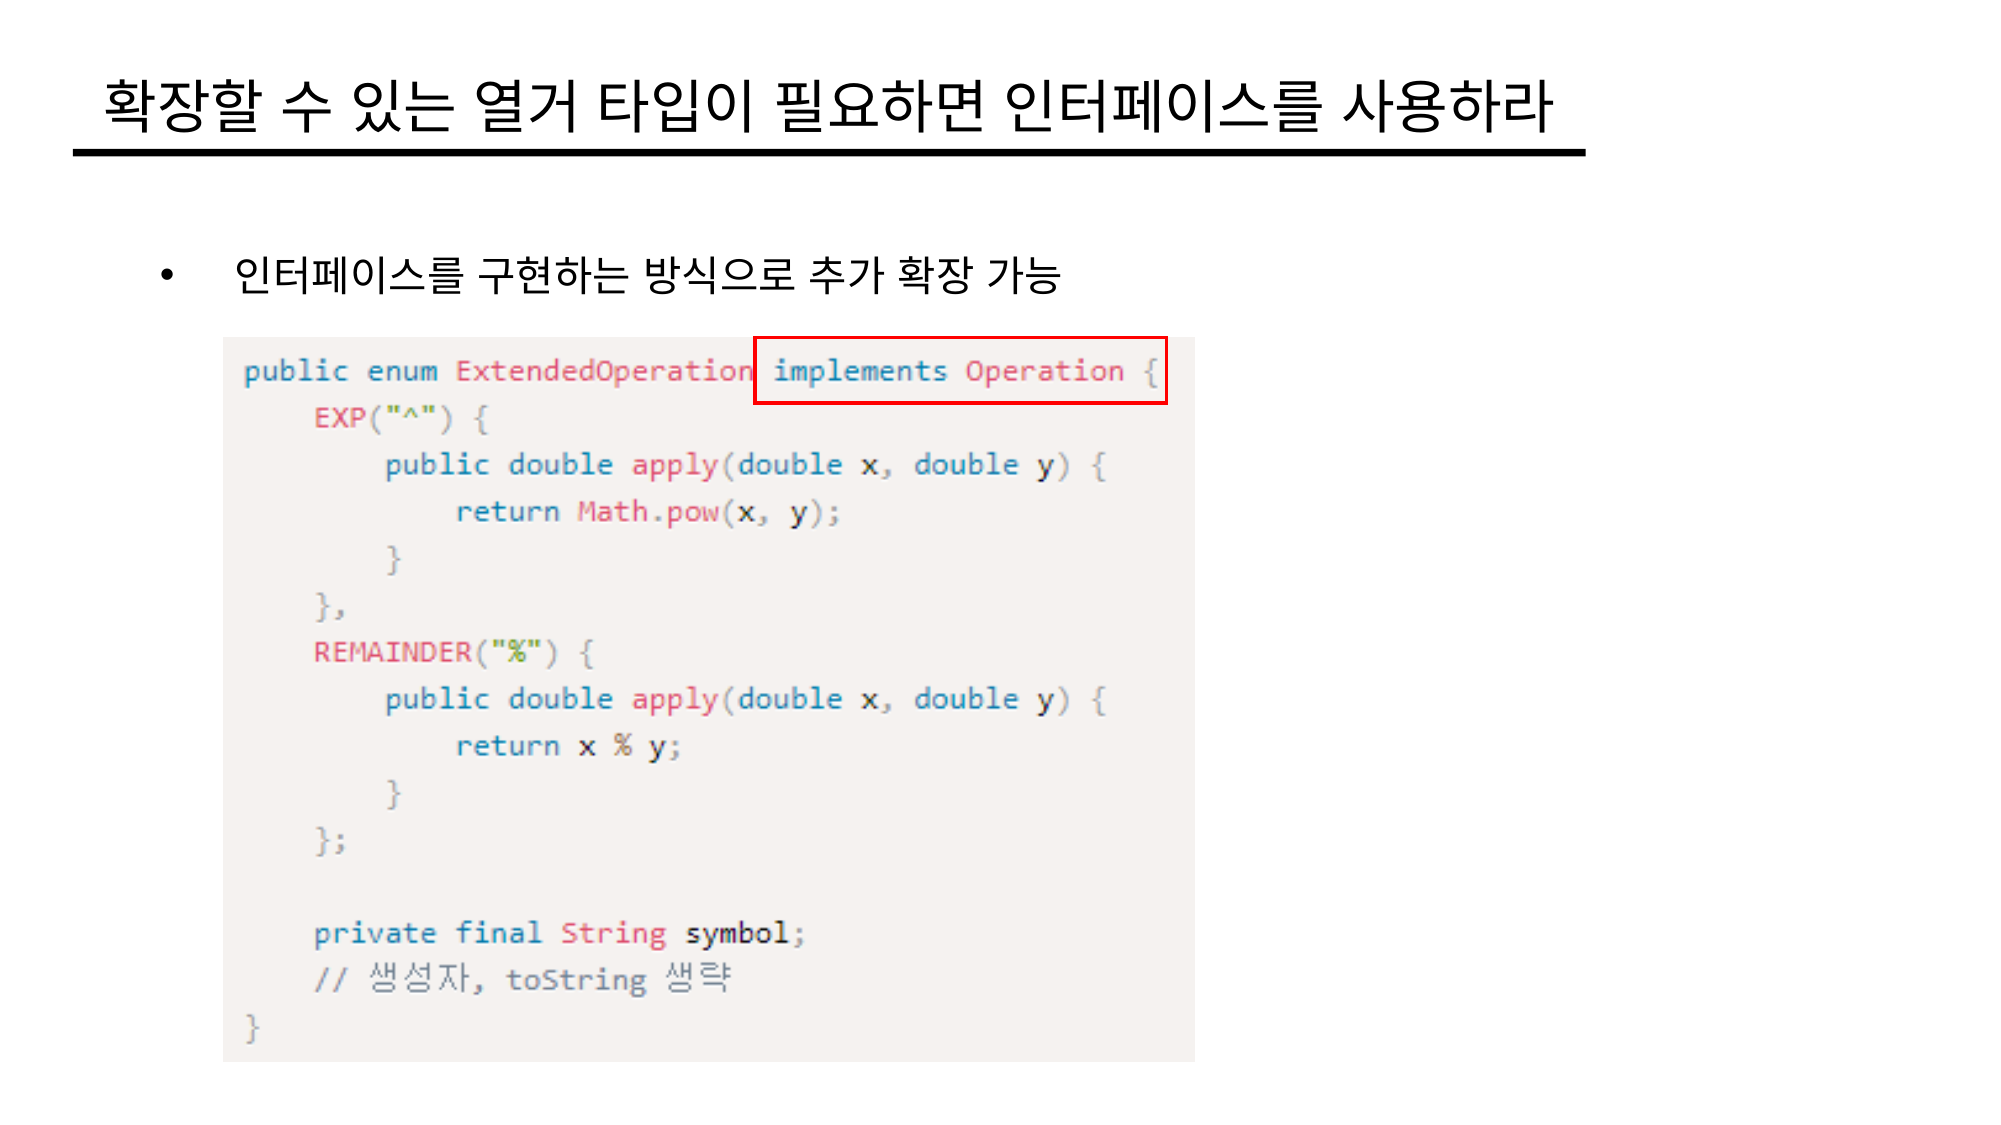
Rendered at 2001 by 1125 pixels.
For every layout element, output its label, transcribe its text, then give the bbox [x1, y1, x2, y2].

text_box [72, 62, 1586, 220]
text_box 인터페이스를 구현하는 방식으로 추가 확장 가능 [145, 242, 1372, 307]
picture [223, 337, 1195, 1062]
